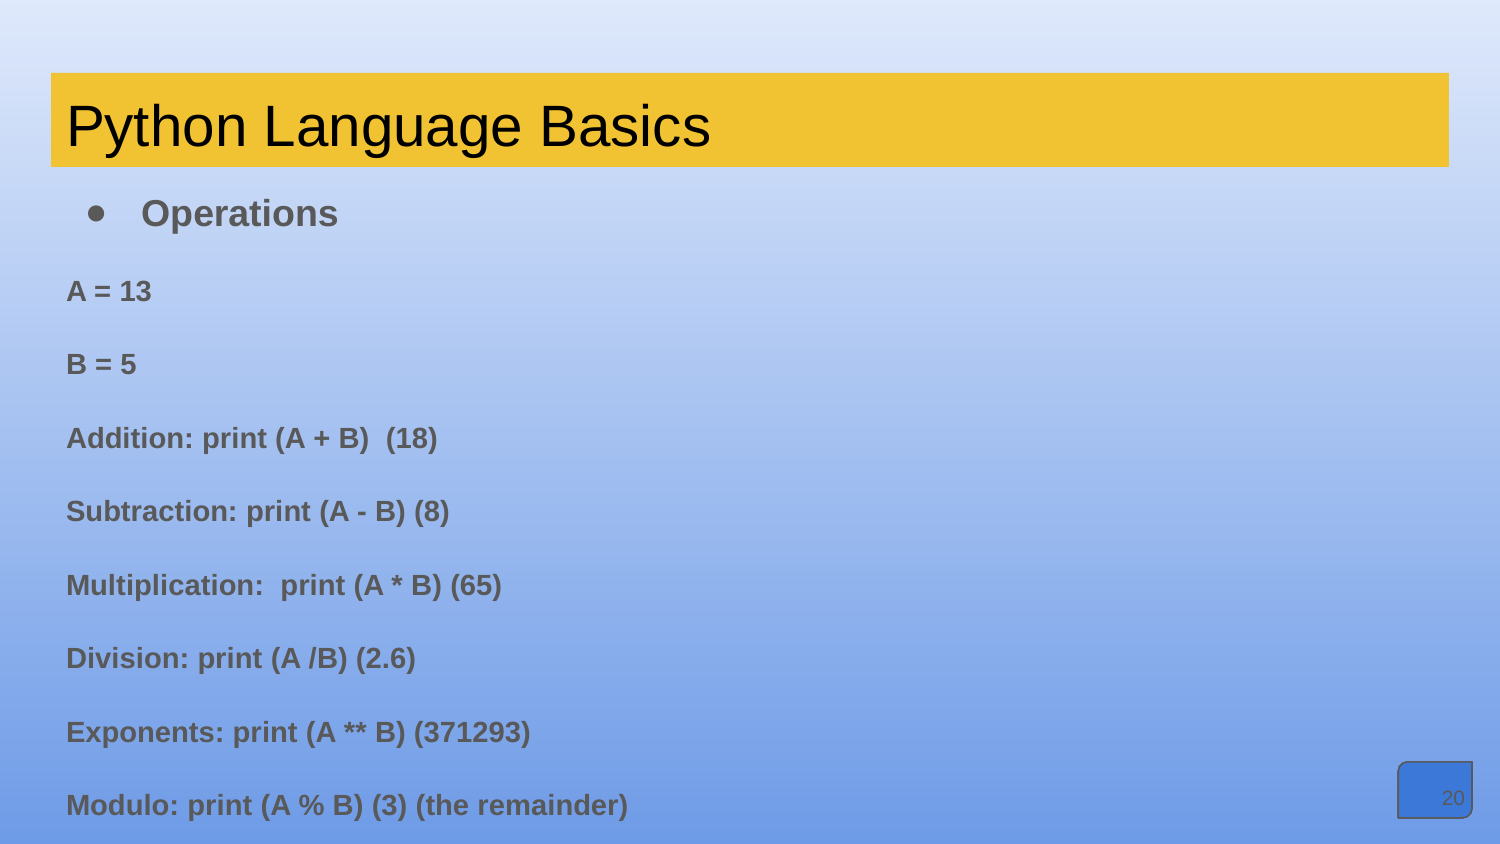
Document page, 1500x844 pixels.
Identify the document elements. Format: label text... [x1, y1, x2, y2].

list Operations A = 13 B = 5 Addition: print (A + B) (18) Subtraction: print (A - B) (8) Multiplication: print (A * B) (65) Division: print (A /B) (2.6) Exponents: print (A ** B) (371293) Modulo: print (A % B) (3) (the remainder) [51, 166, 1449, 728]
title Python Language Basics [51, 72, 1449, 166]
slide_number ‹#› [1389, 764, 1480, 830]
